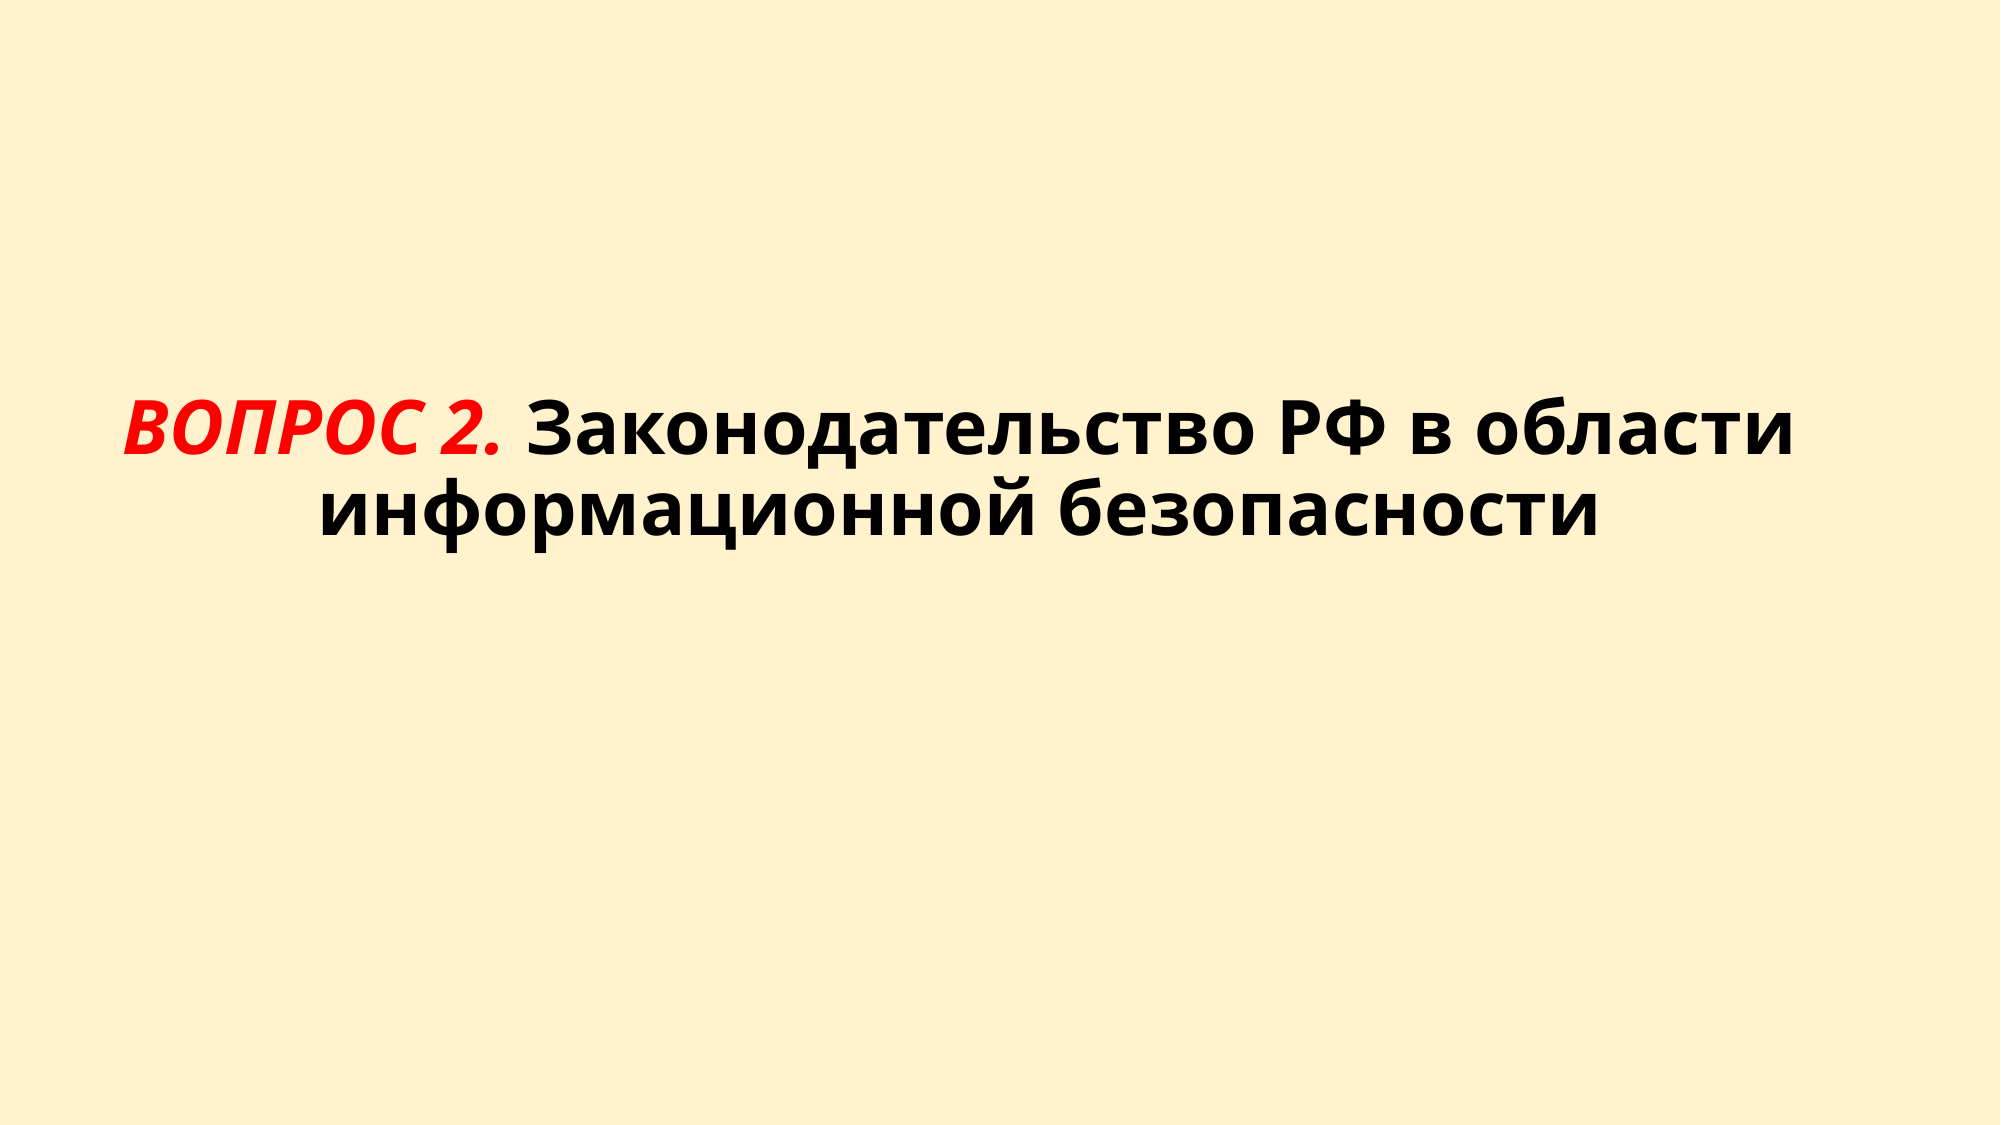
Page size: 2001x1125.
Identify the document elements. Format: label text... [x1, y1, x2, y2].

title ВОПРОС 2. Законодательство РФ в области информационной безопасности [97, 362, 1823, 580]
